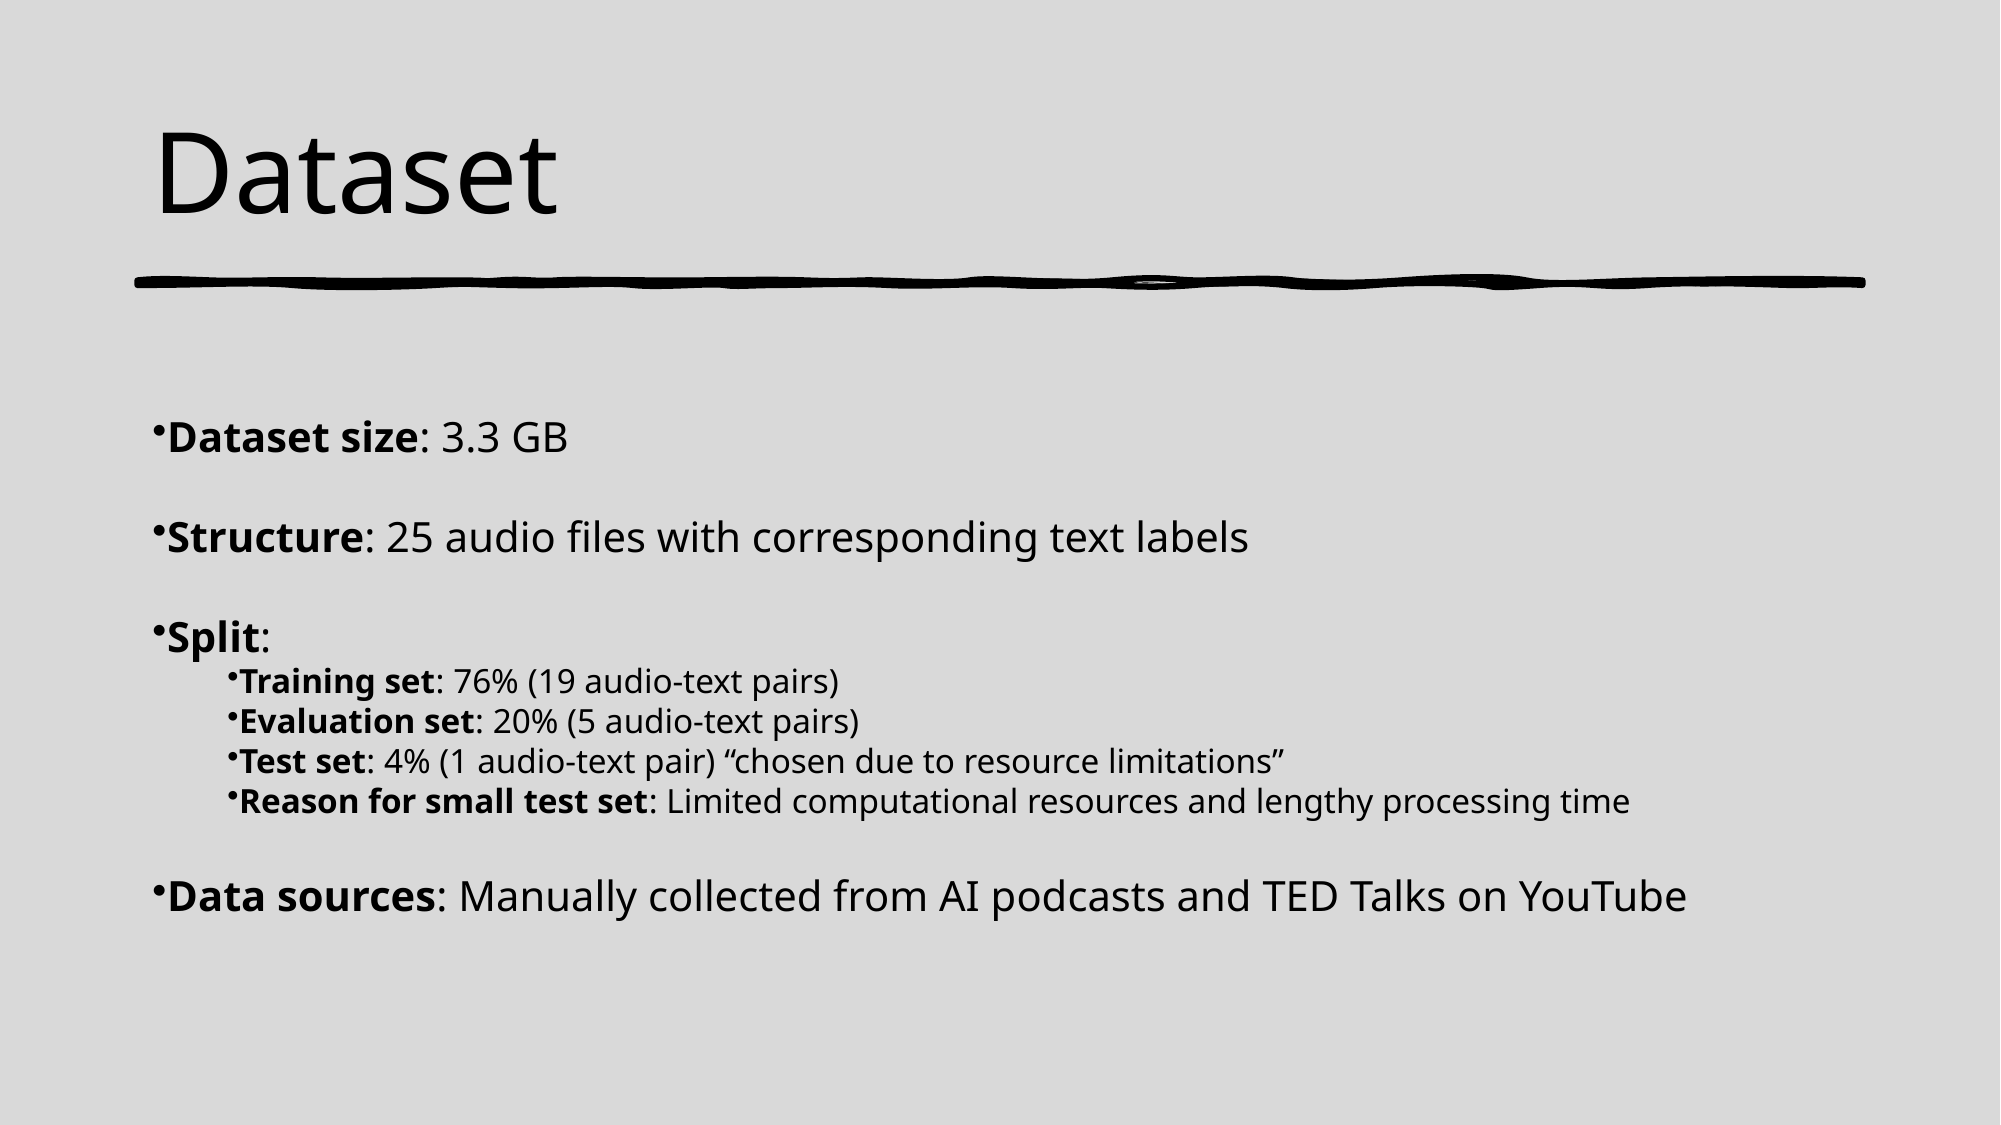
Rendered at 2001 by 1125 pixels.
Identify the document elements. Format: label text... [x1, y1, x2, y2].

list Dataset size: 3.3 GB Structure: 25 audio files with corresponding text labels Split: Training set: 76% (19 audio-text pairs) Evaluation set: 20% (5 audio-text pairs) Test set: 4% (1 audio-text pair) “chosen due to resource limitations” Reason for small test set: Limited computational resources and lengthy processing time Data sources: Manually collected from AI podcasts and TED Talks on YouTube [137, 338, 1773, 992]
title Dataset [137, 59, 1863, 278]
